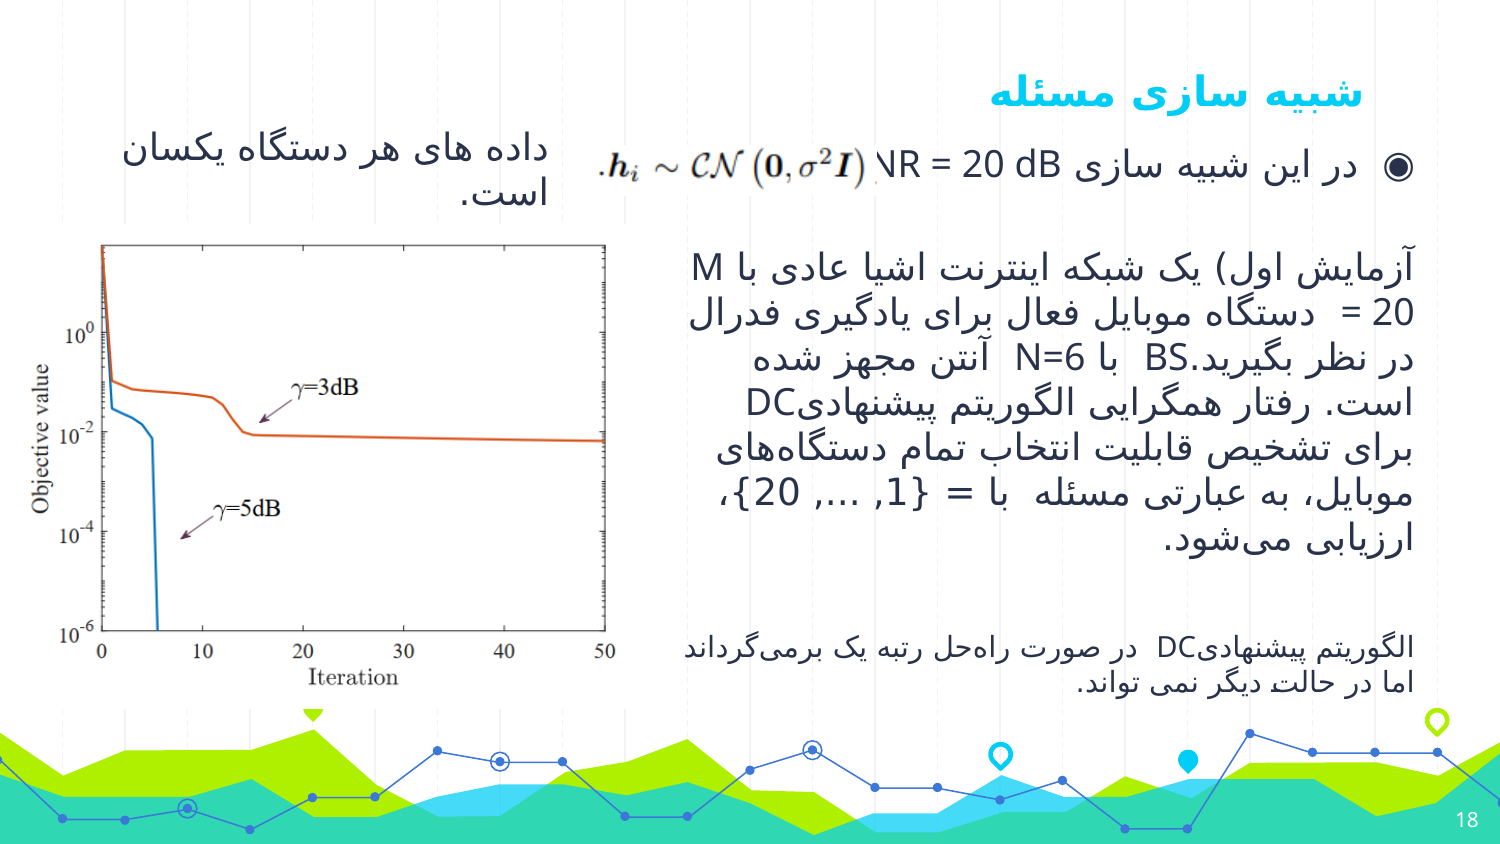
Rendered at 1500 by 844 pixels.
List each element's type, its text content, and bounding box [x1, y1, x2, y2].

title شبیه سازی مسئله [120, 27, 1380, 131]
picture [20, 224, 639, 709]
slide_number 18 [1403, 791, 1494, 844]
list داده های هر دستگاه یکسان است. [45, 107, 584, 211]
picture [597, 145, 877, 196]
